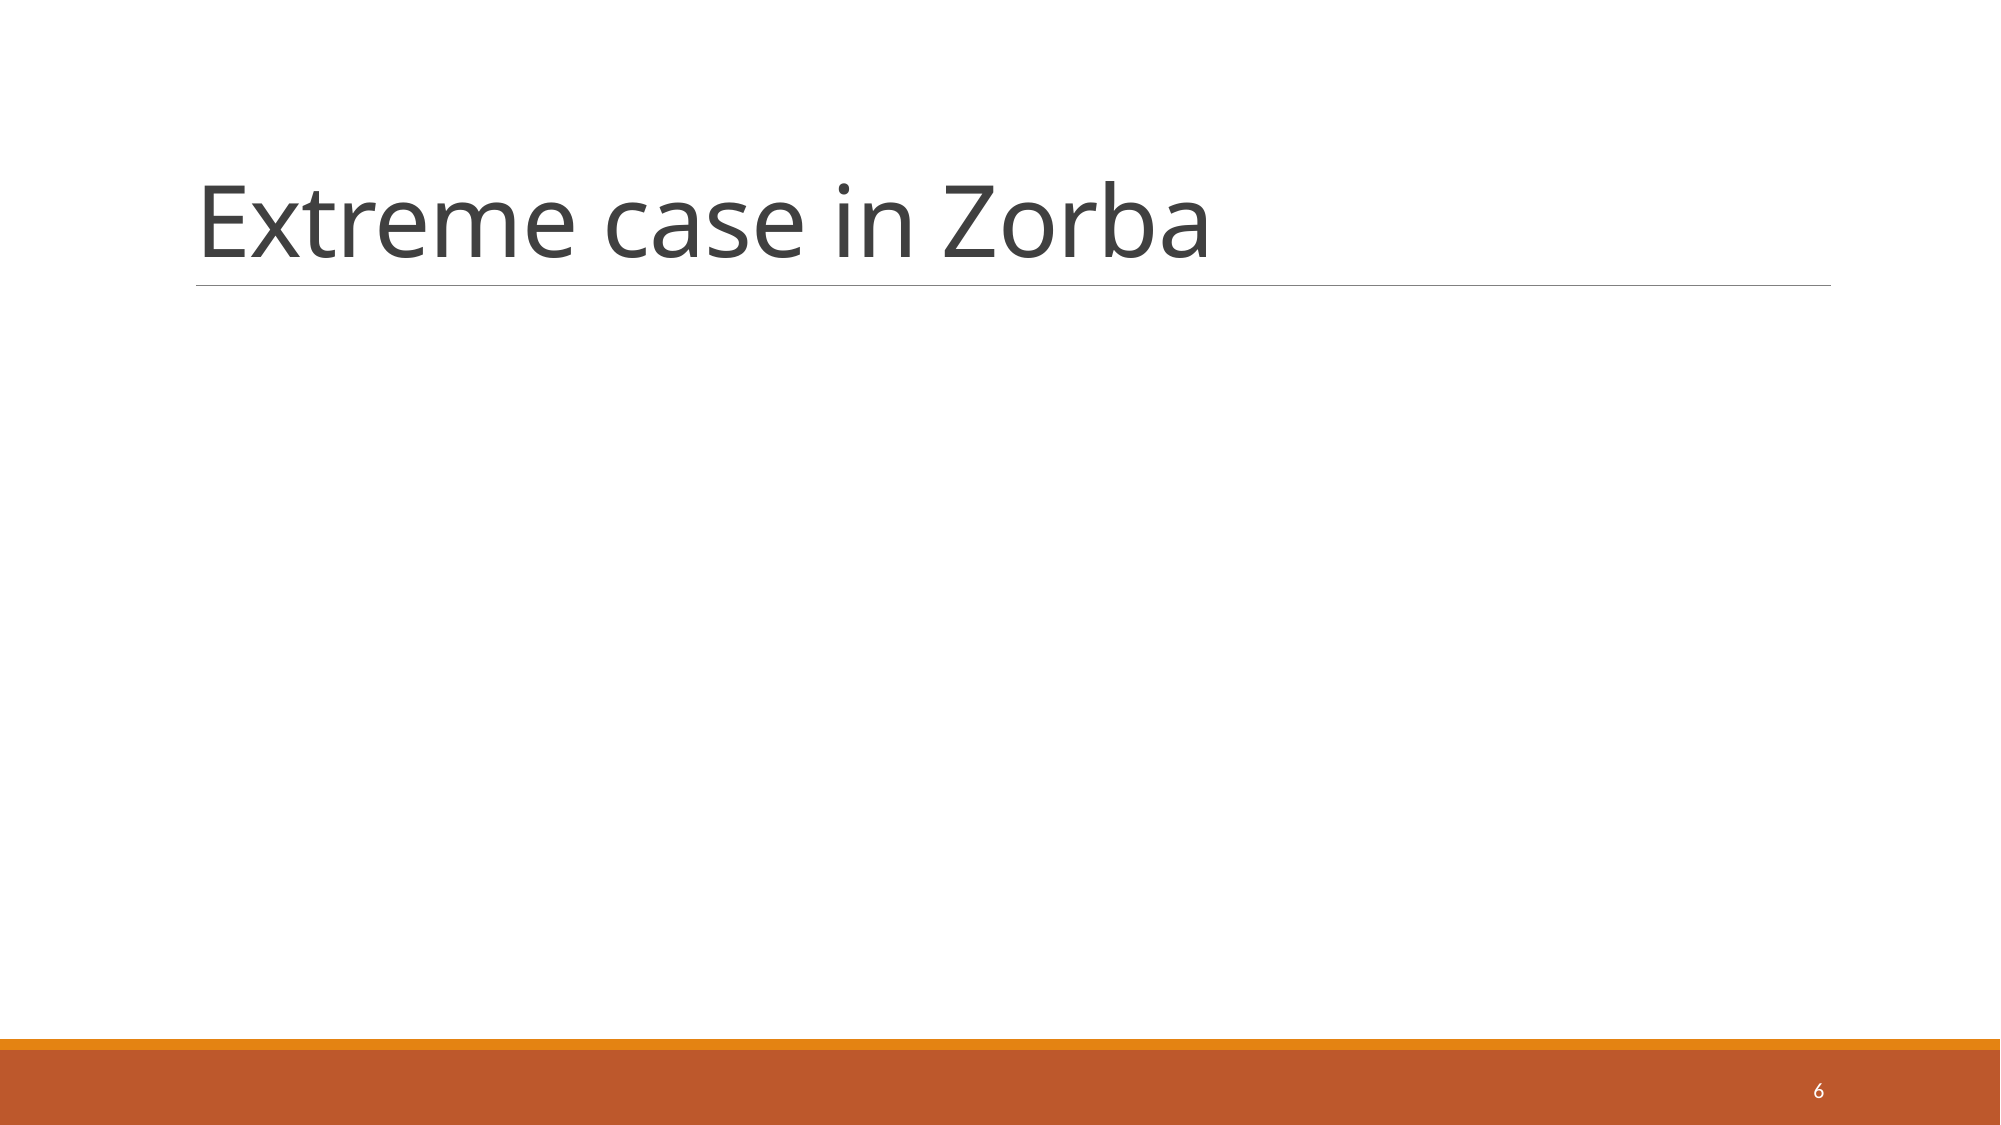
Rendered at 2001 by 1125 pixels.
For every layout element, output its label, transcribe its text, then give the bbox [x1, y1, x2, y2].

title Extreme case in Zorba [180, 47, 1830, 285]
slide_number 6 [1624, 1059, 1840, 1120]
